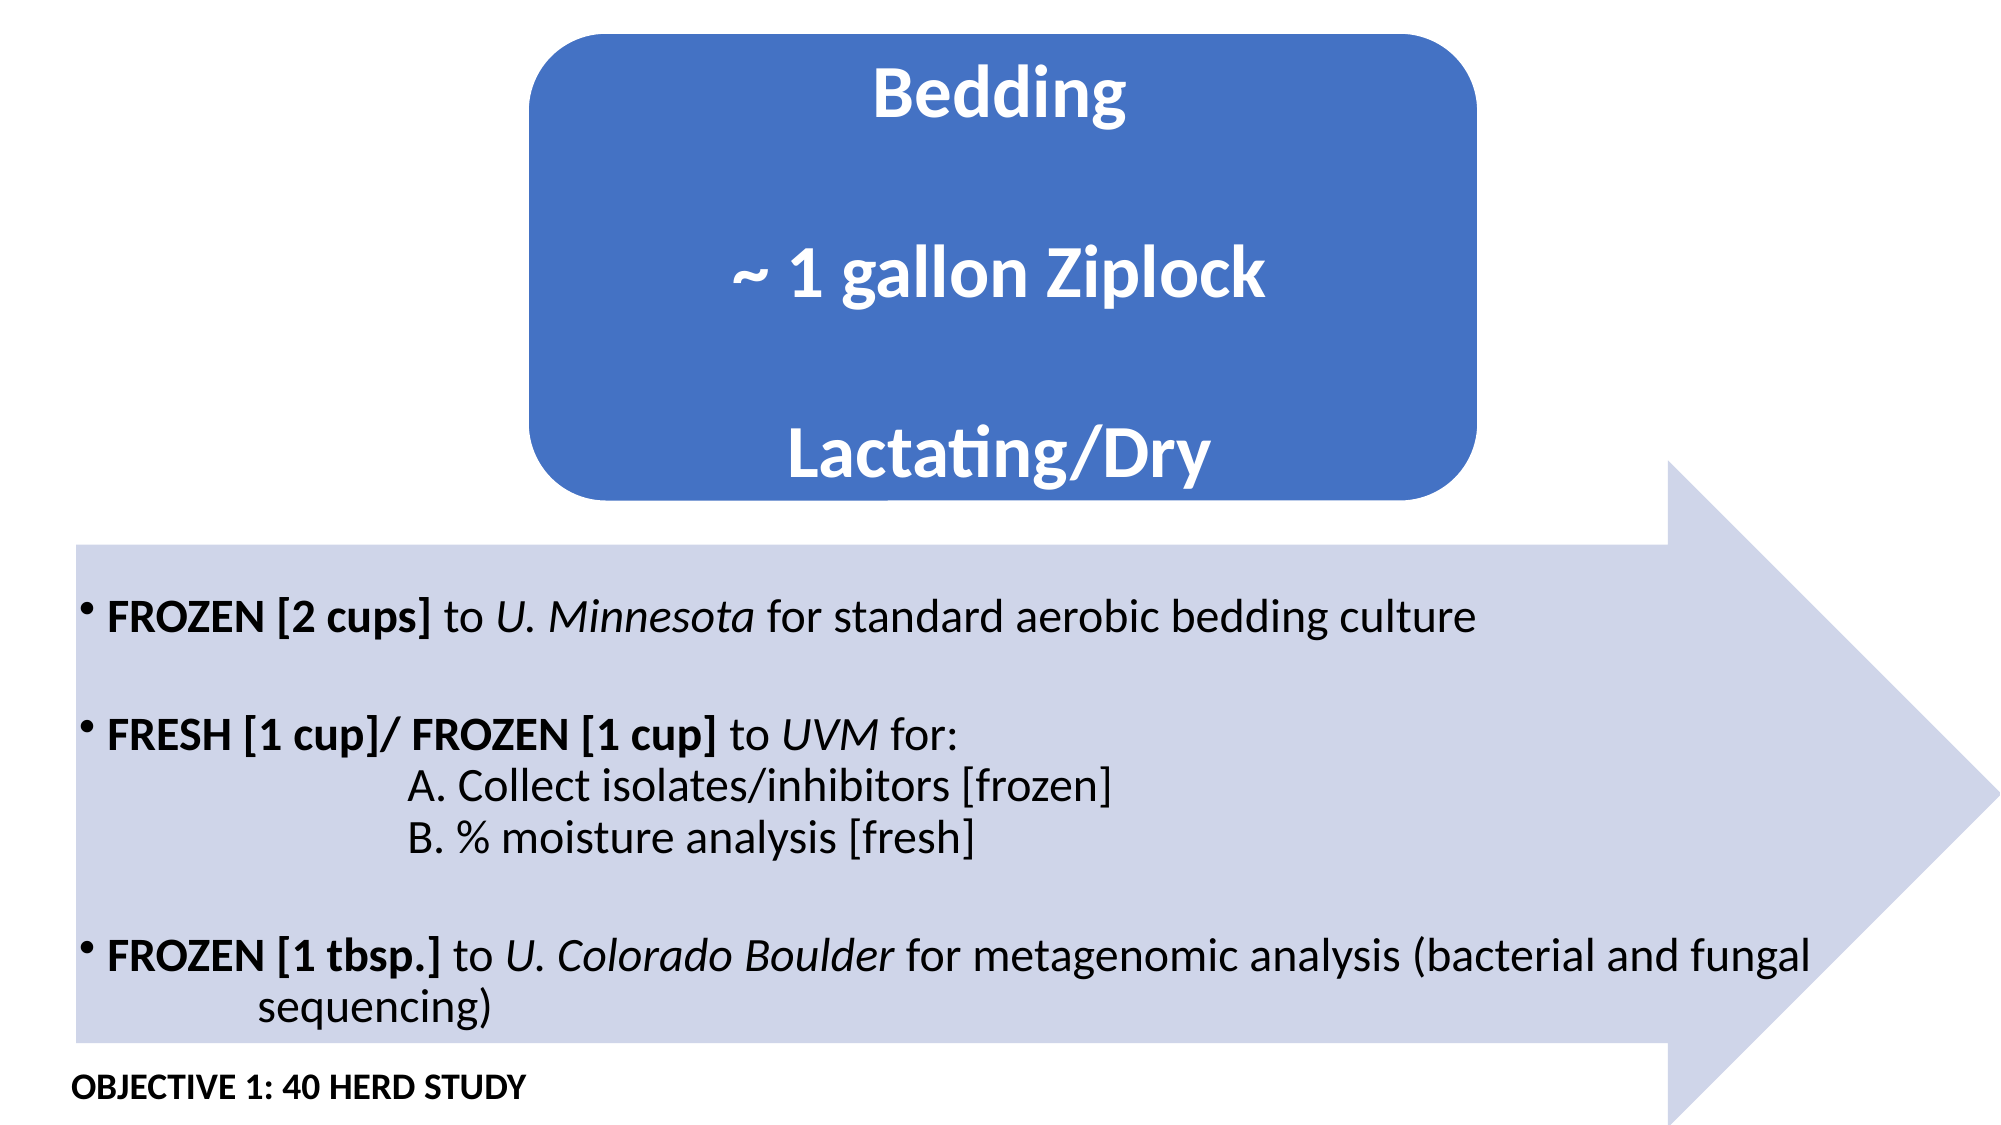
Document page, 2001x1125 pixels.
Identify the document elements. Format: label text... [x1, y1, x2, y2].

text_box [1667, 460, 1732, 524]
text_box [1833, 625, 2000, 963]
text_box FROZEN [2 cups] to U. Minnesota for standard aerobic bedding culture FRESH [1 cup]/ FROZEN [1 cup] to UVM for: A. Collect isolates/inhibitors [frozen] B. % moisture analysis [fresh] FROZEN [1 tbsp.] to U. Colorado Boulder for metagenomic analysis (bacterial and fungal sequencing) [77, 524, 1833, 1038]
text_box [527, 32, 1479, 502]
text_box [76, 544, 1758, 1125]
text_box OBJECTIVE 1: 40 HERD STUDY [56, 1054, 677, 1114]
